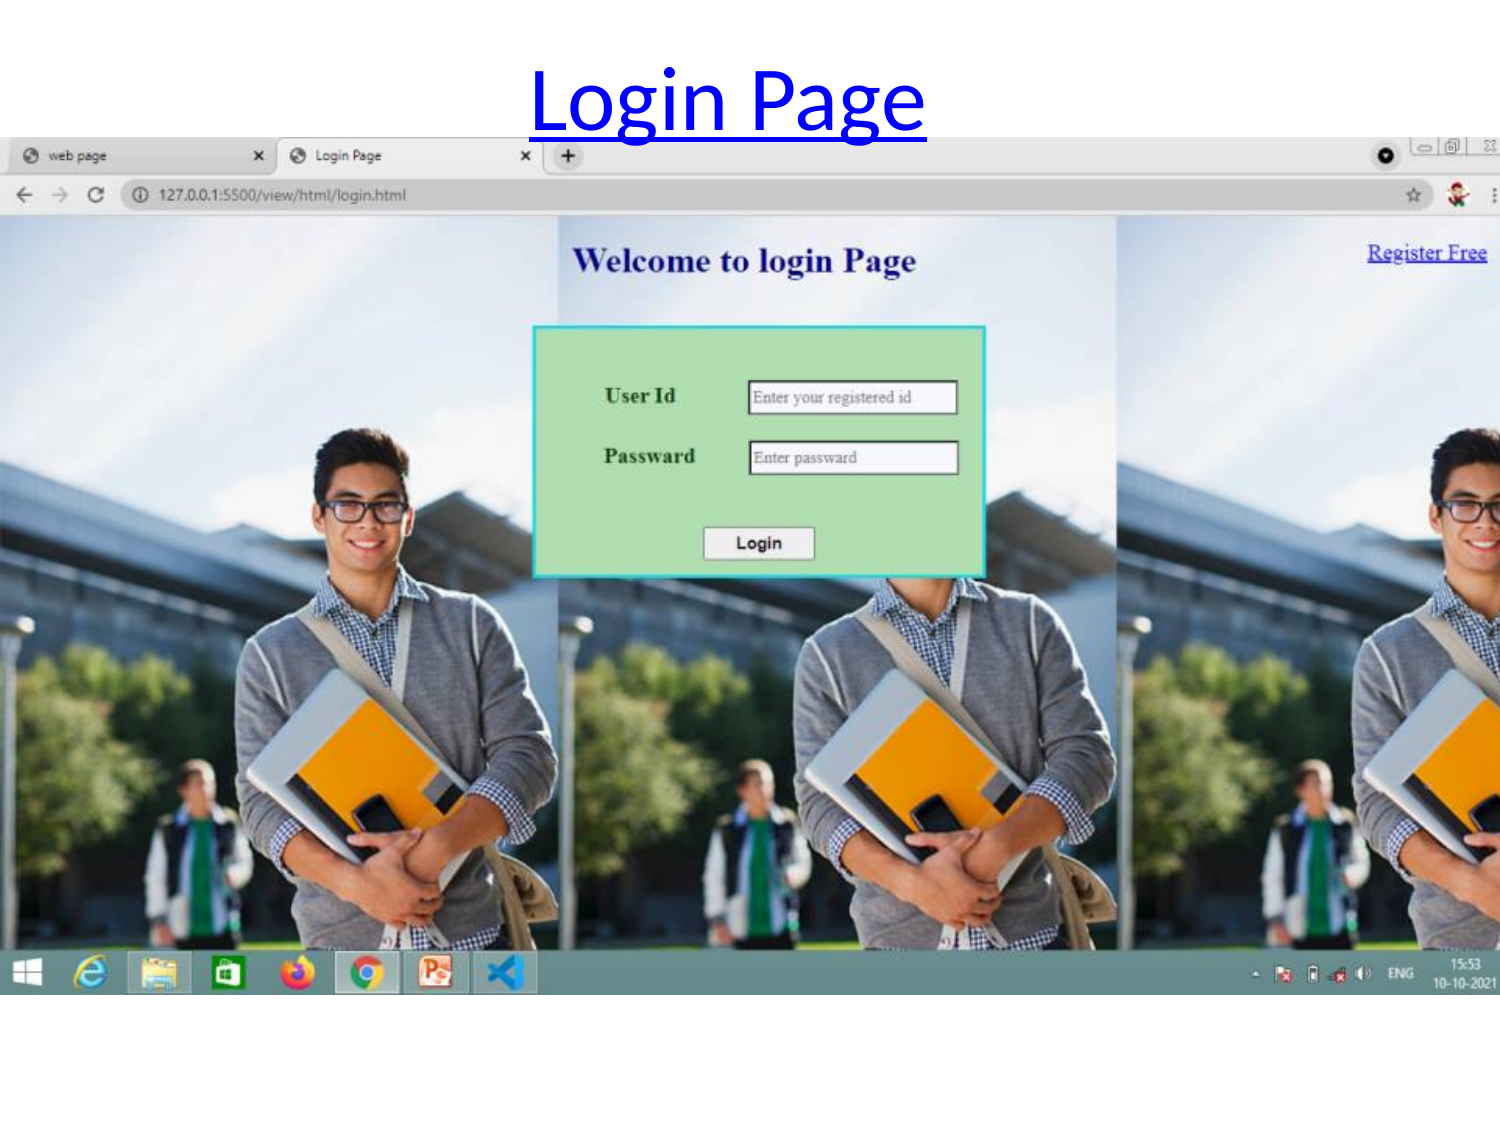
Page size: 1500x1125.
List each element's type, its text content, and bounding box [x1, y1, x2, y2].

title Login Page [53, 19, 1404, 135]
picture [0, 136, 1500, 995]
